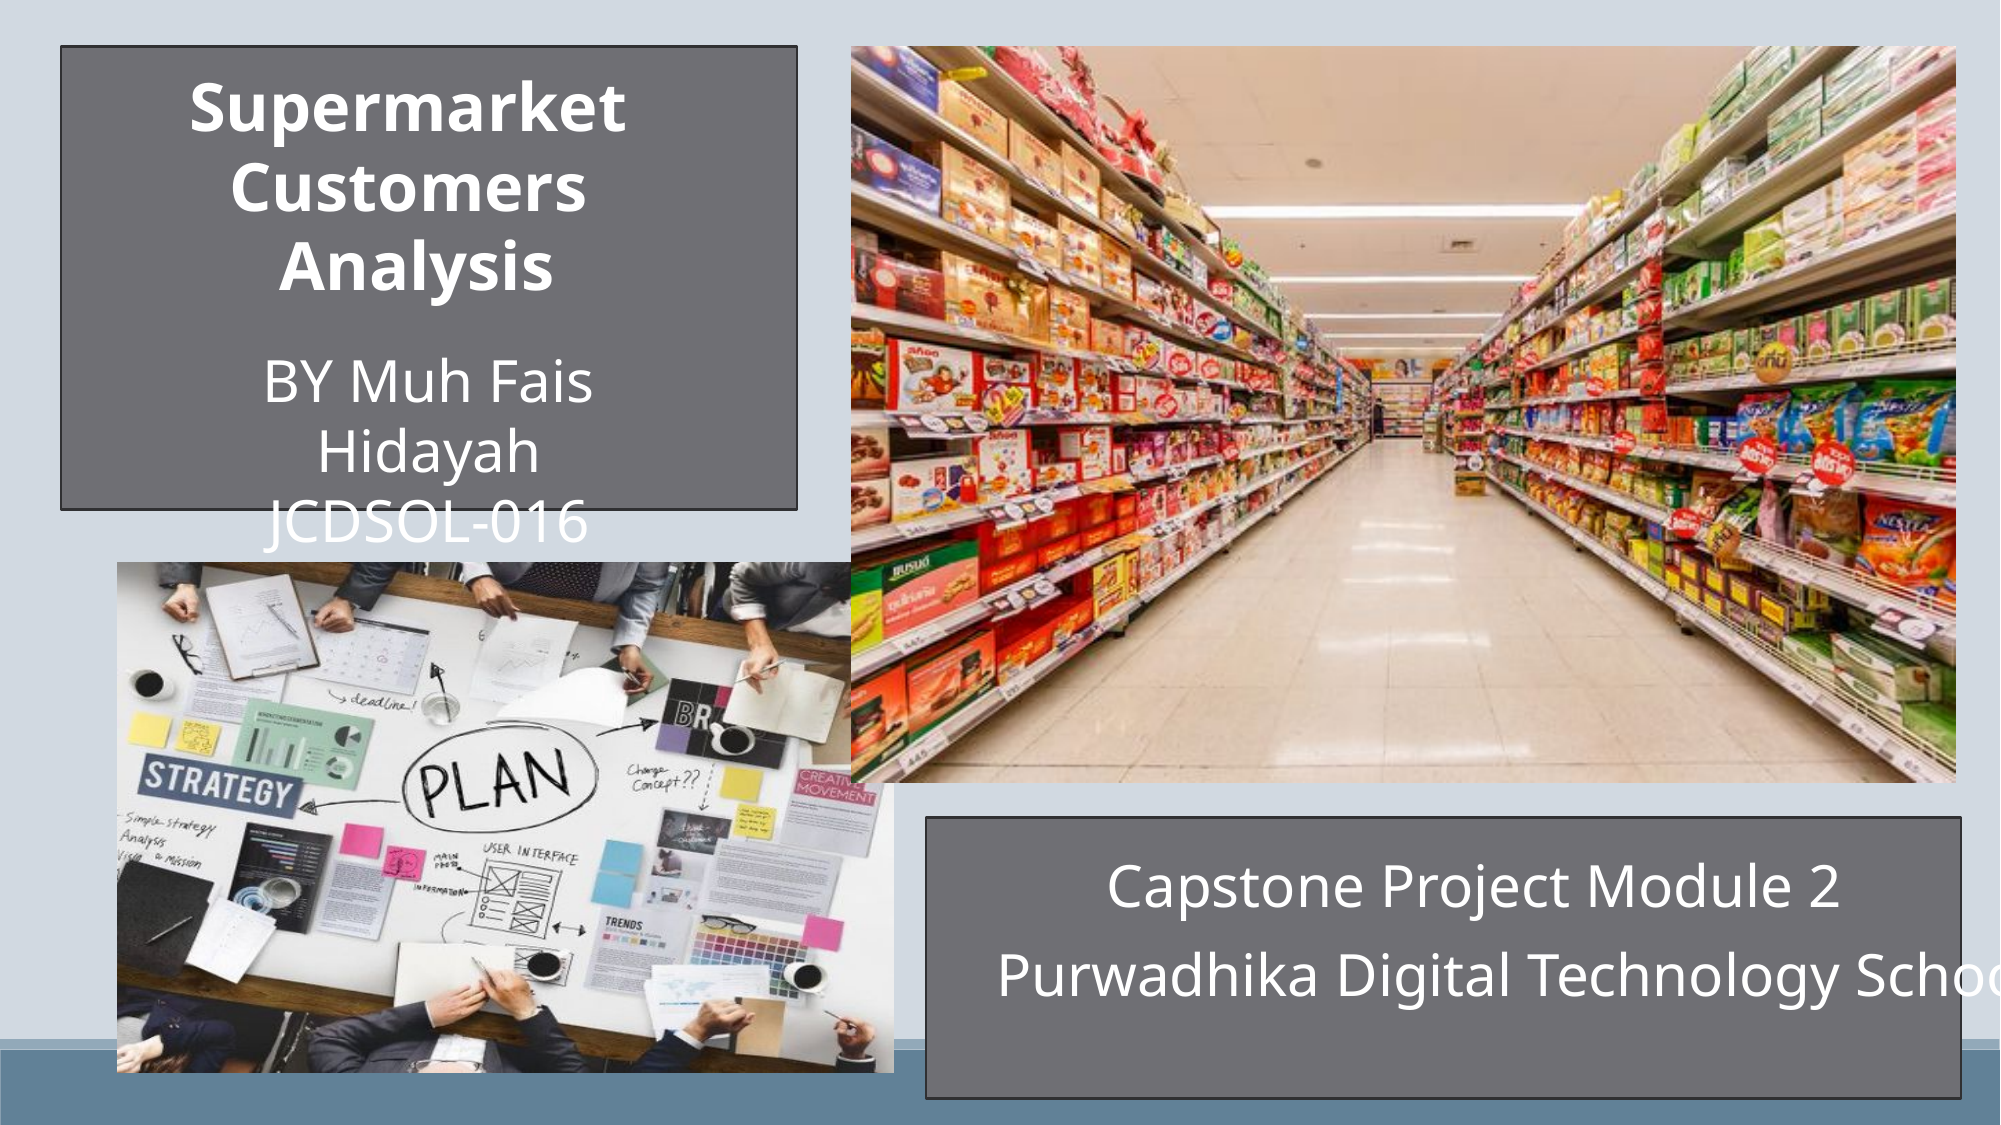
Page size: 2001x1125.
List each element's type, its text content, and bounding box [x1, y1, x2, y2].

picture [117, 46, 1957, 1073]
text_box [60, 45, 798, 56]
text_box BY Muh Fais Hidayah JCDSOL-016 [153, 336, 705, 559]
text_box Supermarket Customers Analysis [0, 56, 848, 312]
text_box [925, 816, 1962, 1100]
text_box [60, 312, 798, 511]
text_box Purwadhika Digital Technology School [981, 931, 2000, 1016]
text_box Capstone Project Module 2 [1091, 841, 1911, 927]
